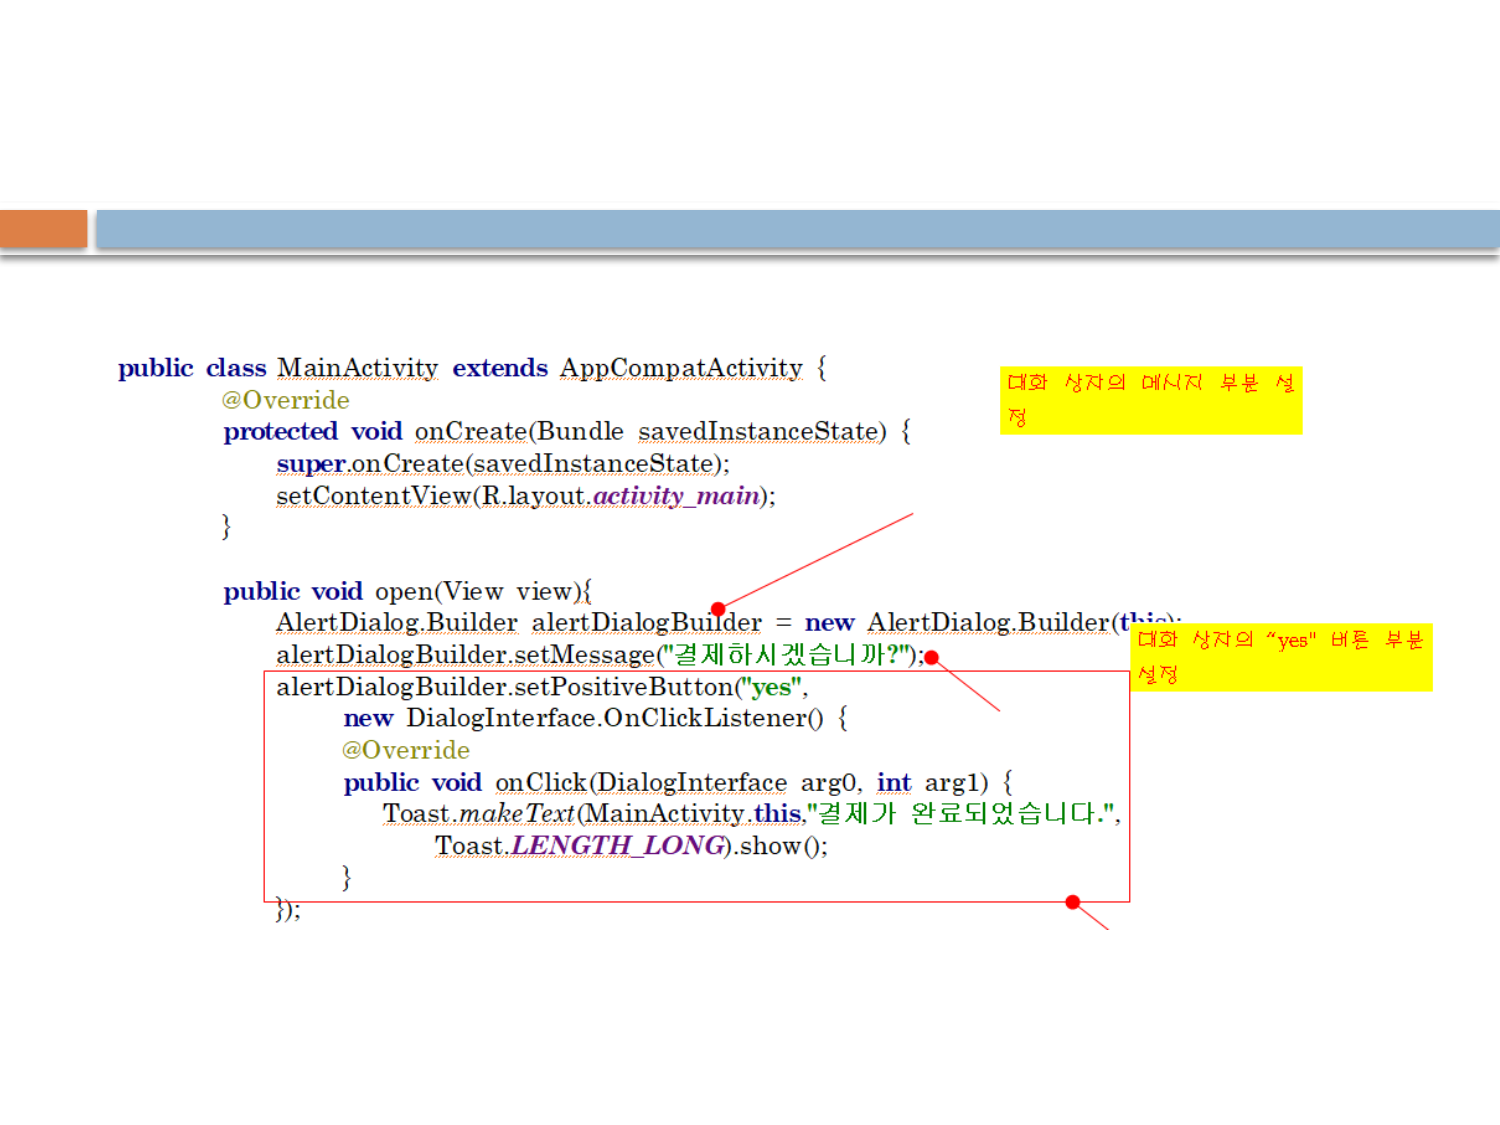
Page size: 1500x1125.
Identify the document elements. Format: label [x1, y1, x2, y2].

list [100, 332, 1439, 930]
